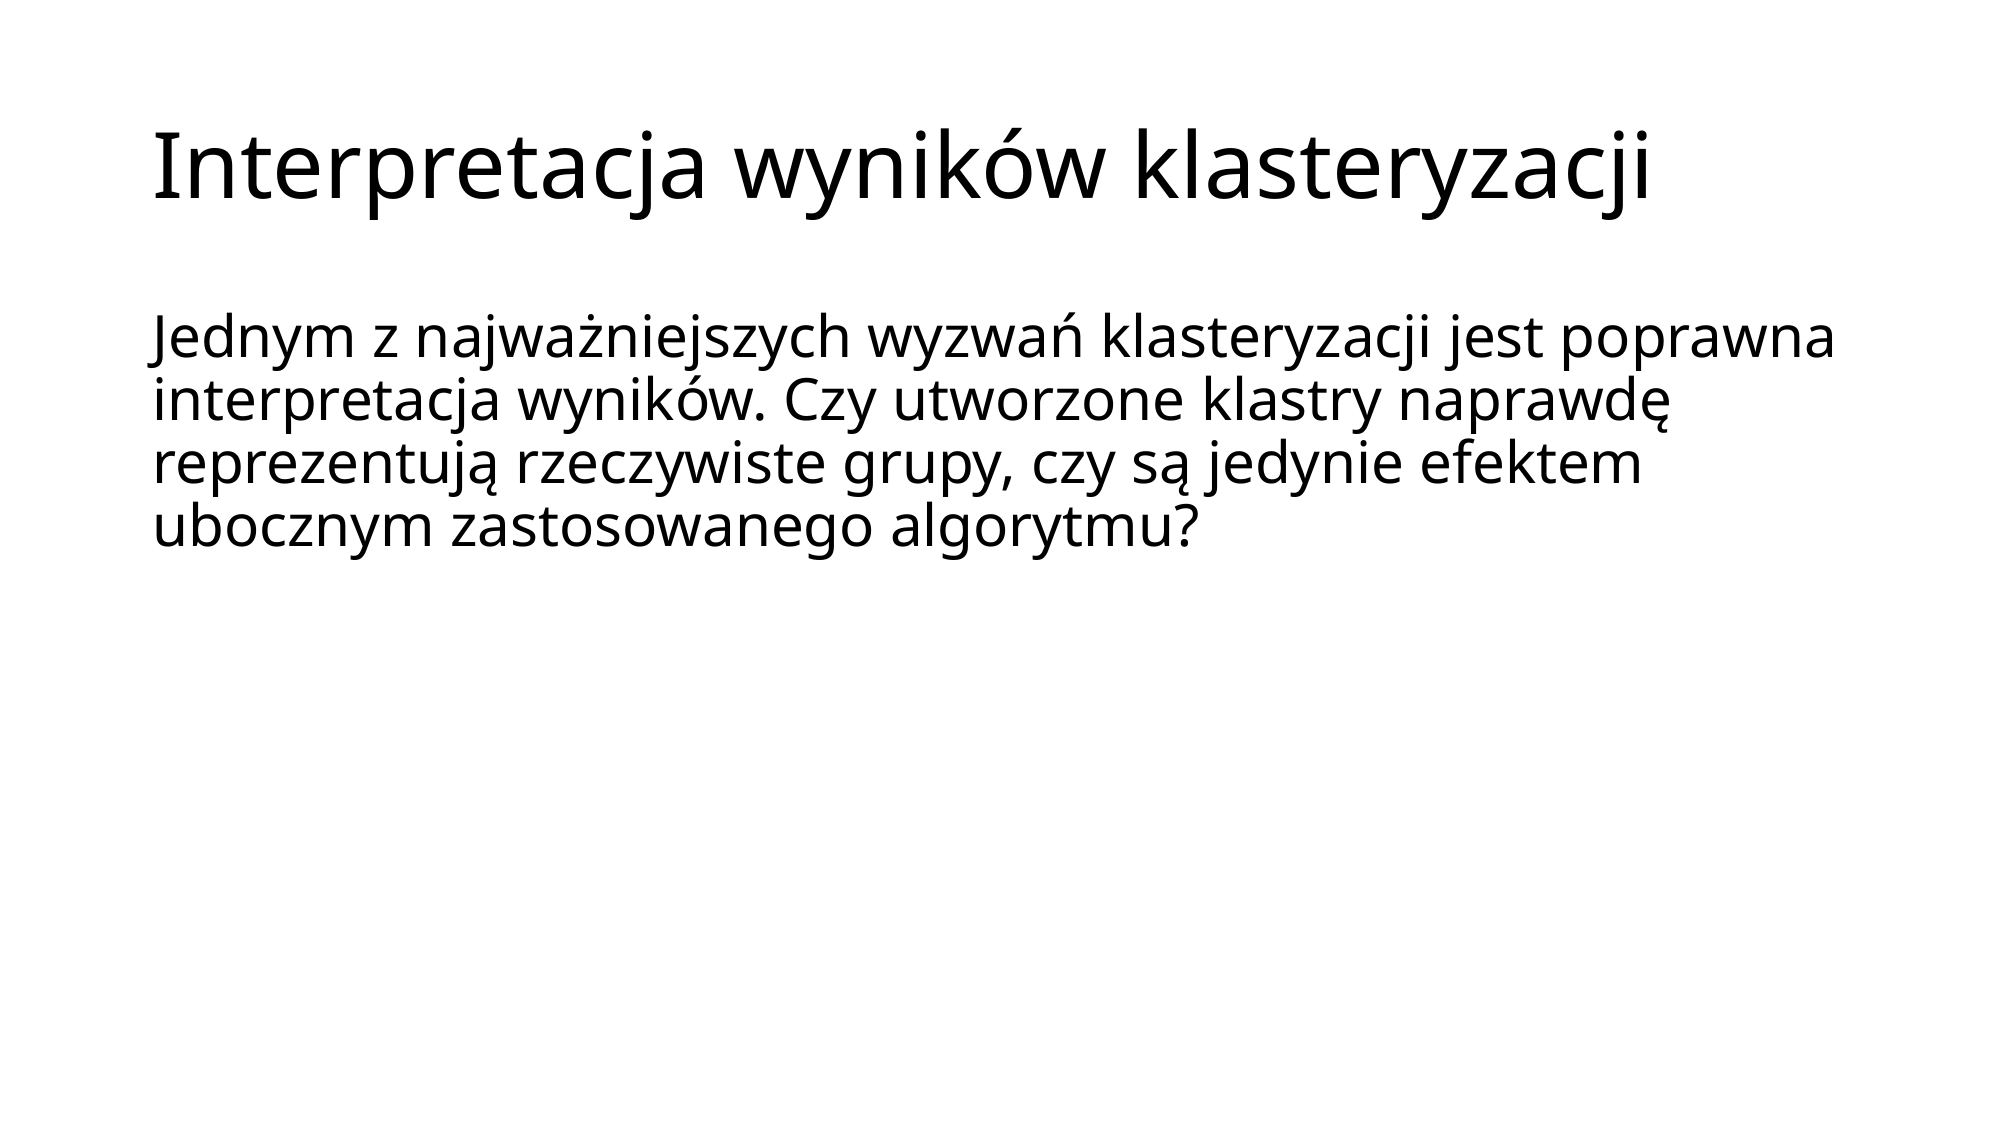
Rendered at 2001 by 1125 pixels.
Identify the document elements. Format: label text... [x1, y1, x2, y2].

title Interpretacja wyników klasteryzacji [137, 59, 1863, 278]
list Jednym z najważniejszych wyzwań klasteryzacji jest poprawna interpretacja wyników. Czy utworzone klastry naprawdę reprezentują rzeczywiste grupy, czy są jedynie efektem ubocznym zastosowanego algorytmu? [137, 299, 1863, 1014]
